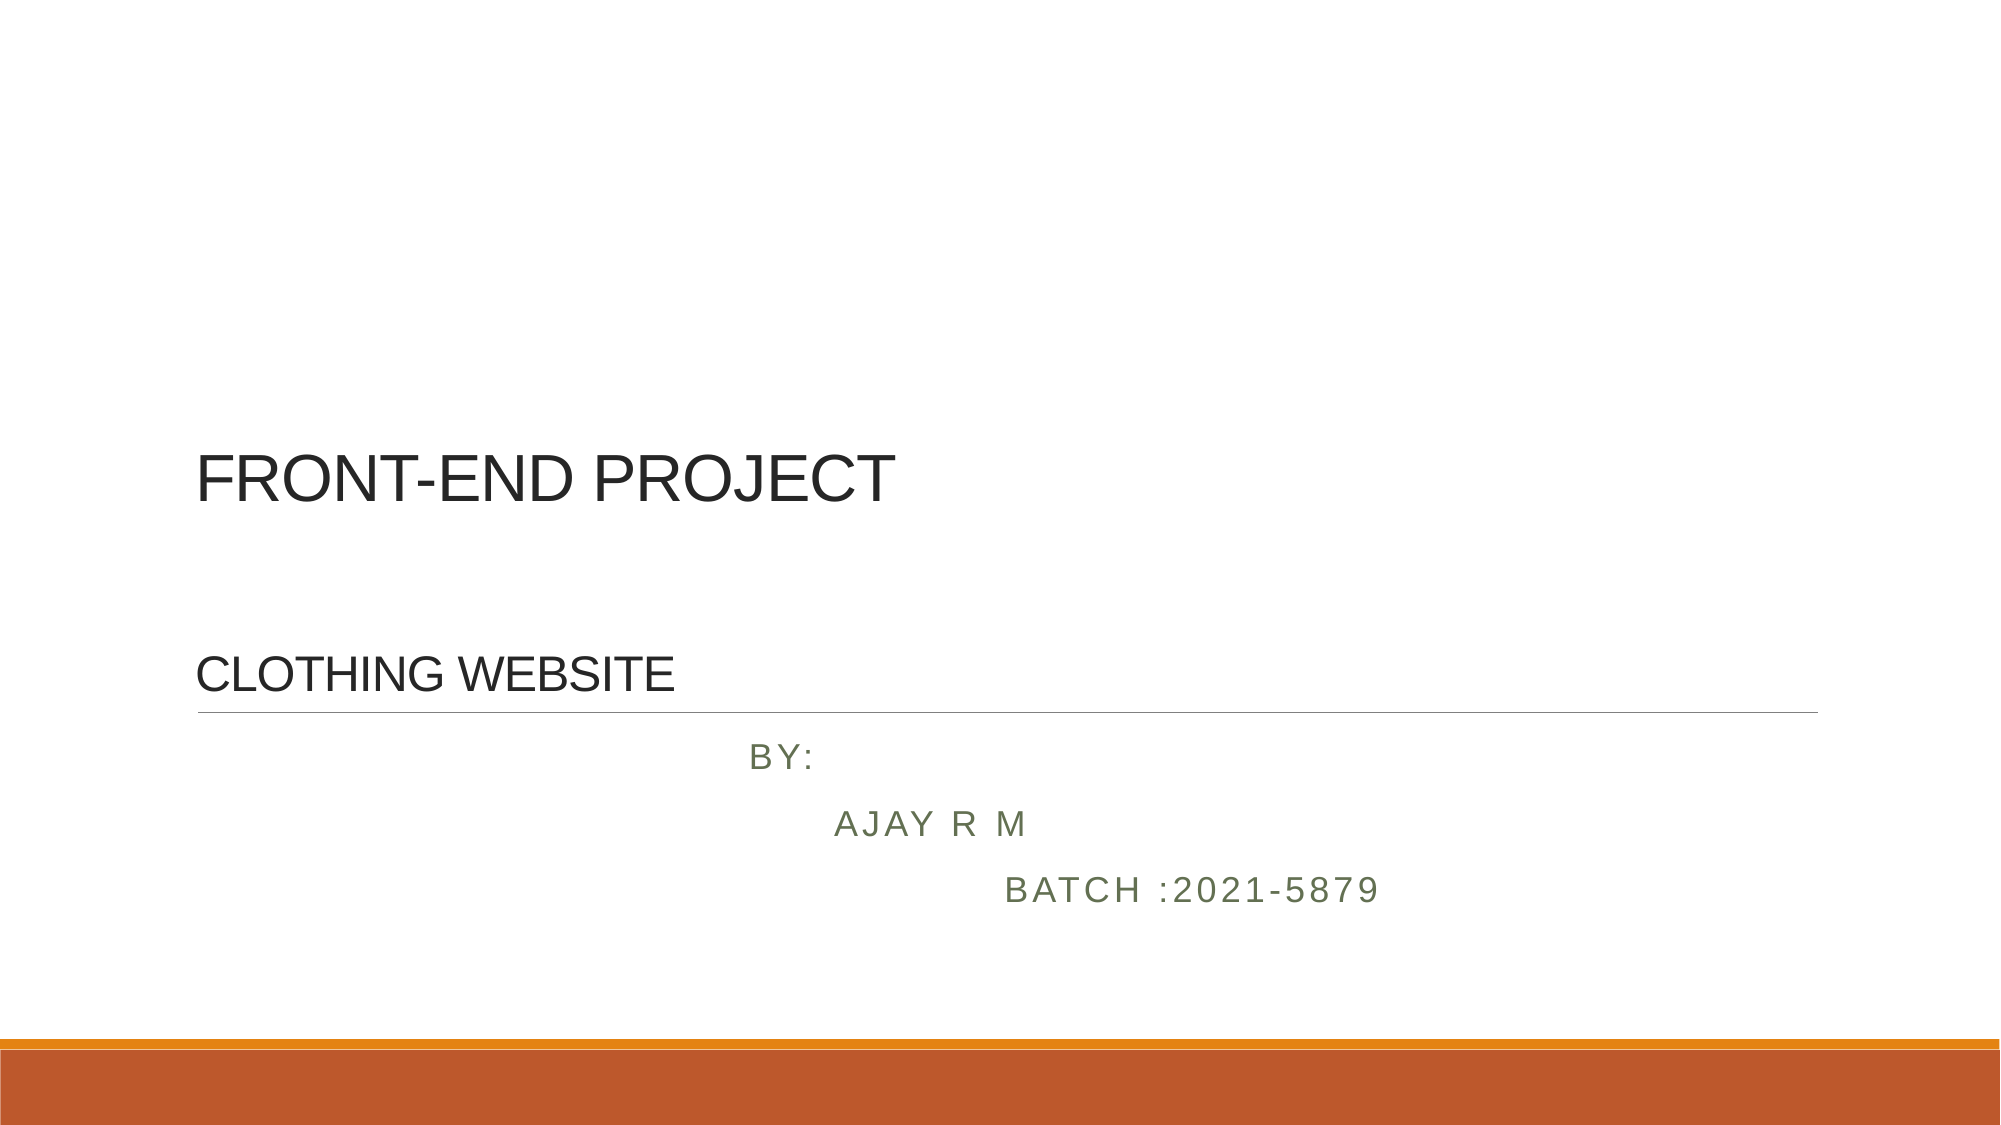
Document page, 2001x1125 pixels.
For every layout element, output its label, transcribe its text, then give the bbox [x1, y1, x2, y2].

title FRONT-END PROJECT CLOTHING WEBSITE [180, 124, 1830, 710]
subtitle By: AJAY R M Batch :2021-5879 [180, 730, 1831, 919]
